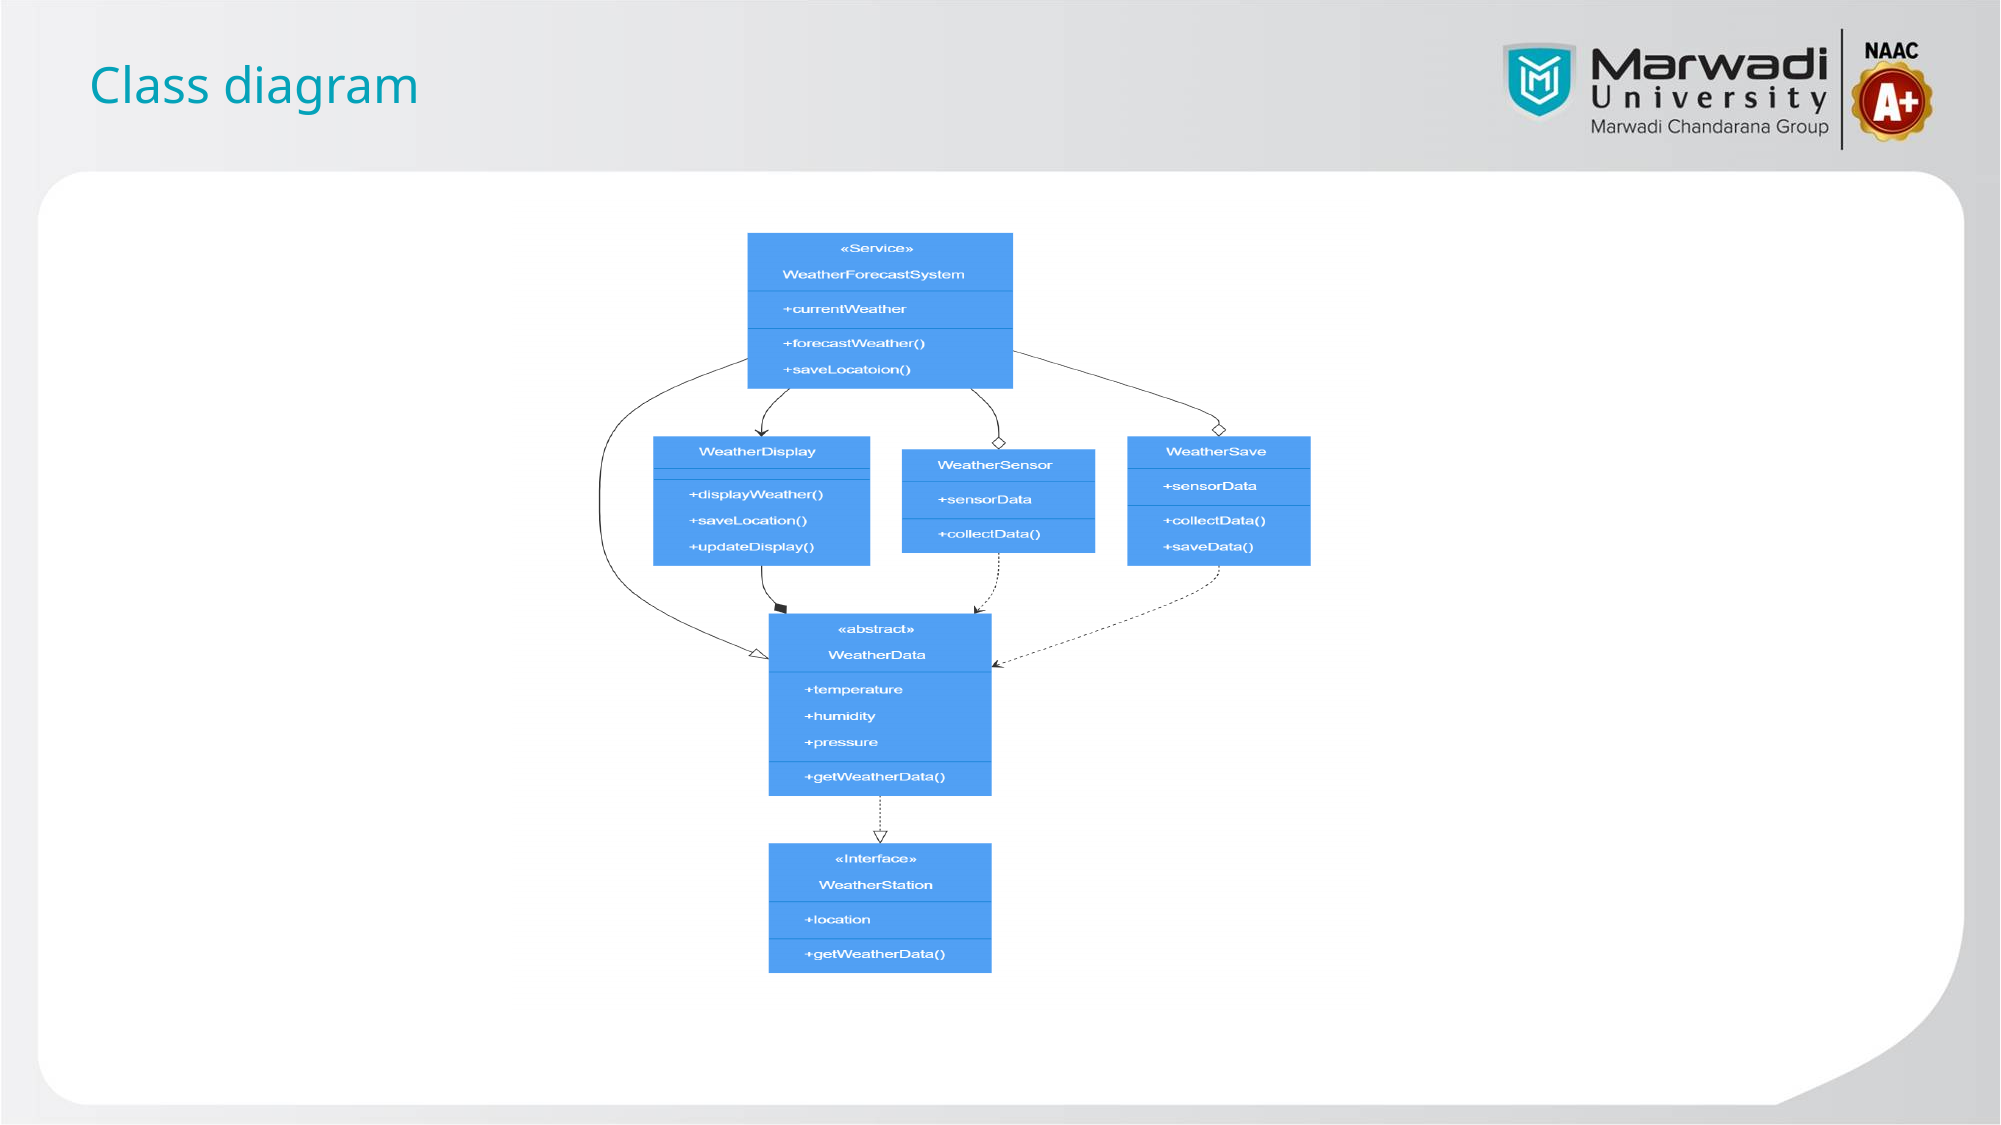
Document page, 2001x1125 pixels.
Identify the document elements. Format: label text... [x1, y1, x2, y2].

picture [0, 0, 2001, 1125]
title Class diagram [87, 0, 513, 178]
